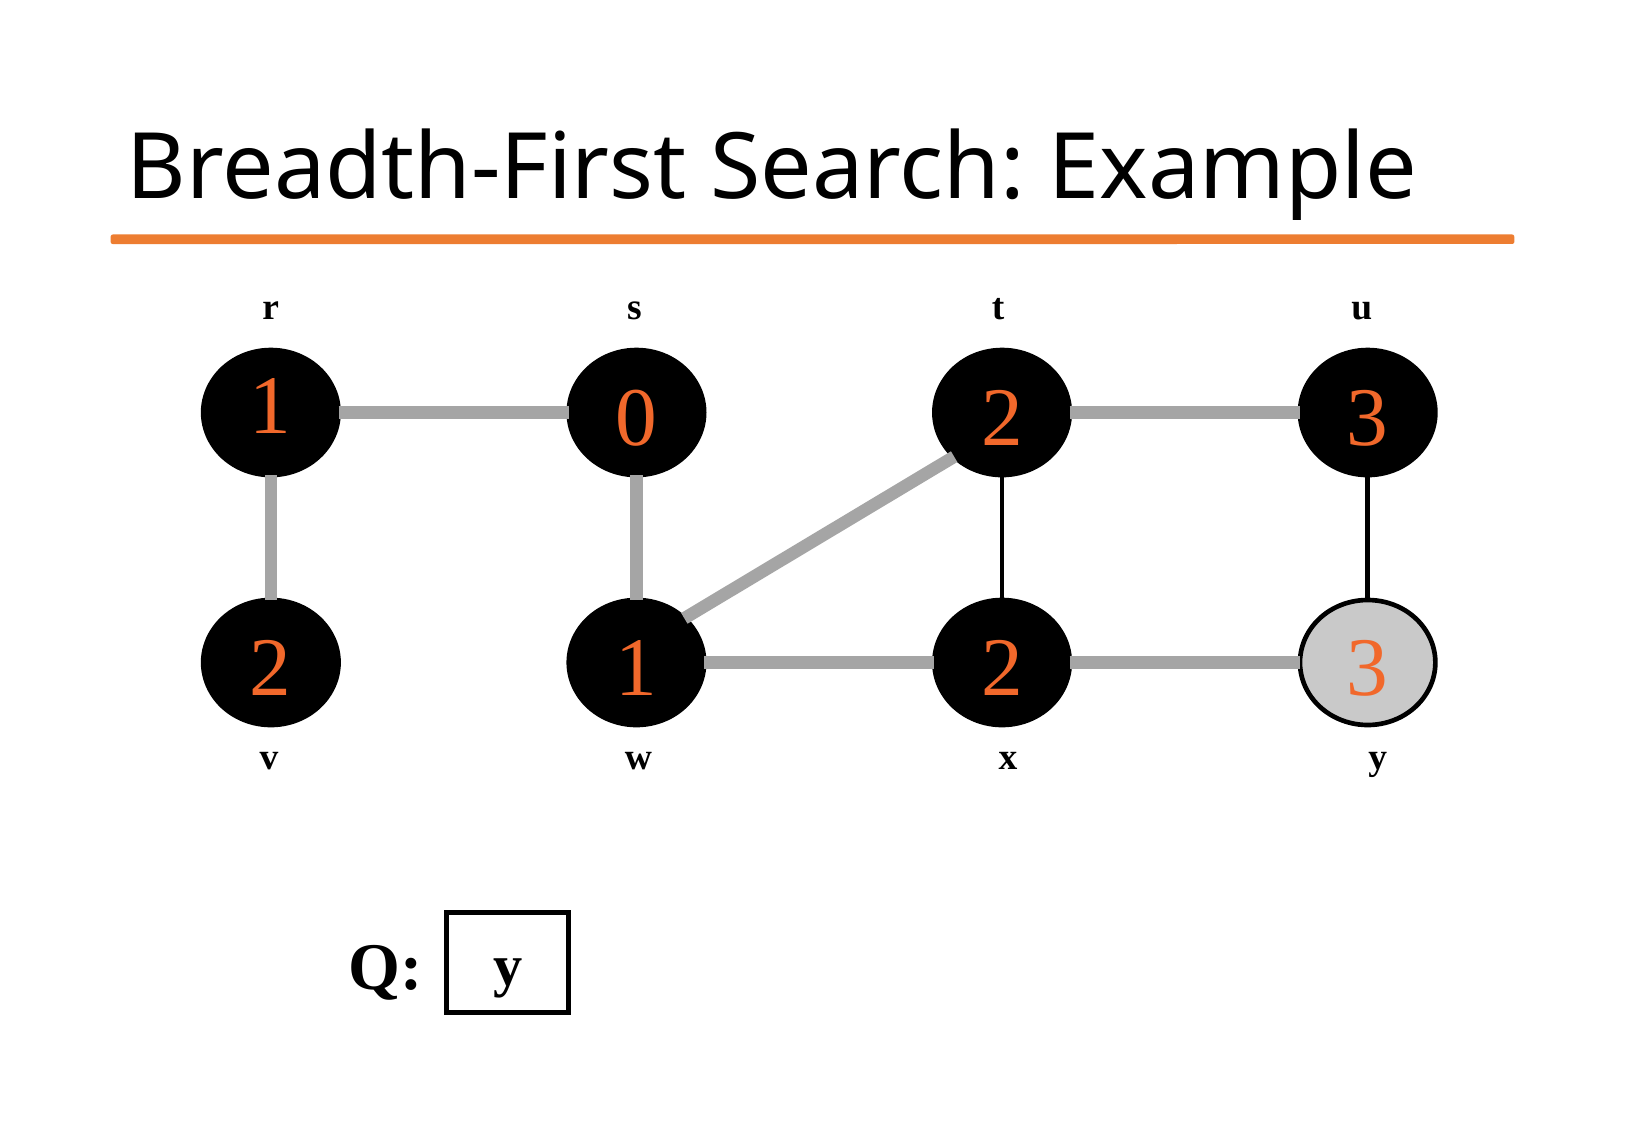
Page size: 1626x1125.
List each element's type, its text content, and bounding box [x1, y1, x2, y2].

text_box Q: [324, 912, 446, 1013]
text_box y [1353, 724, 1402, 785]
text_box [684, 459, 955, 616]
text_box 2 [934, 600, 1070, 724]
text_box w [610, 724, 667, 785]
text_box s [612, 274, 657, 335]
text_box t [976, 274, 1020, 335]
text_box 1 [203, 350, 339, 475]
text_box x [983, 724, 1033, 785]
text_box 2 [934, 350, 1070, 475]
text_box 1 [568, 600, 704, 724]
text_box y [446, 912, 569, 1013]
text_box 0 [569, 350, 705, 475]
text_box 3 [1300, 600, 1436, 724]
text_box 2 [203, 600, 339, 724]
text_box v [244, 724, 294, 785]
text_box 3 [1300, 350, 1436, 475]
text_box r [247, 274, 294, 335]
title Breadth-First Search: Example [111, 59, 1514, 278]
text_box u [1336, 274, 1388, 335]
